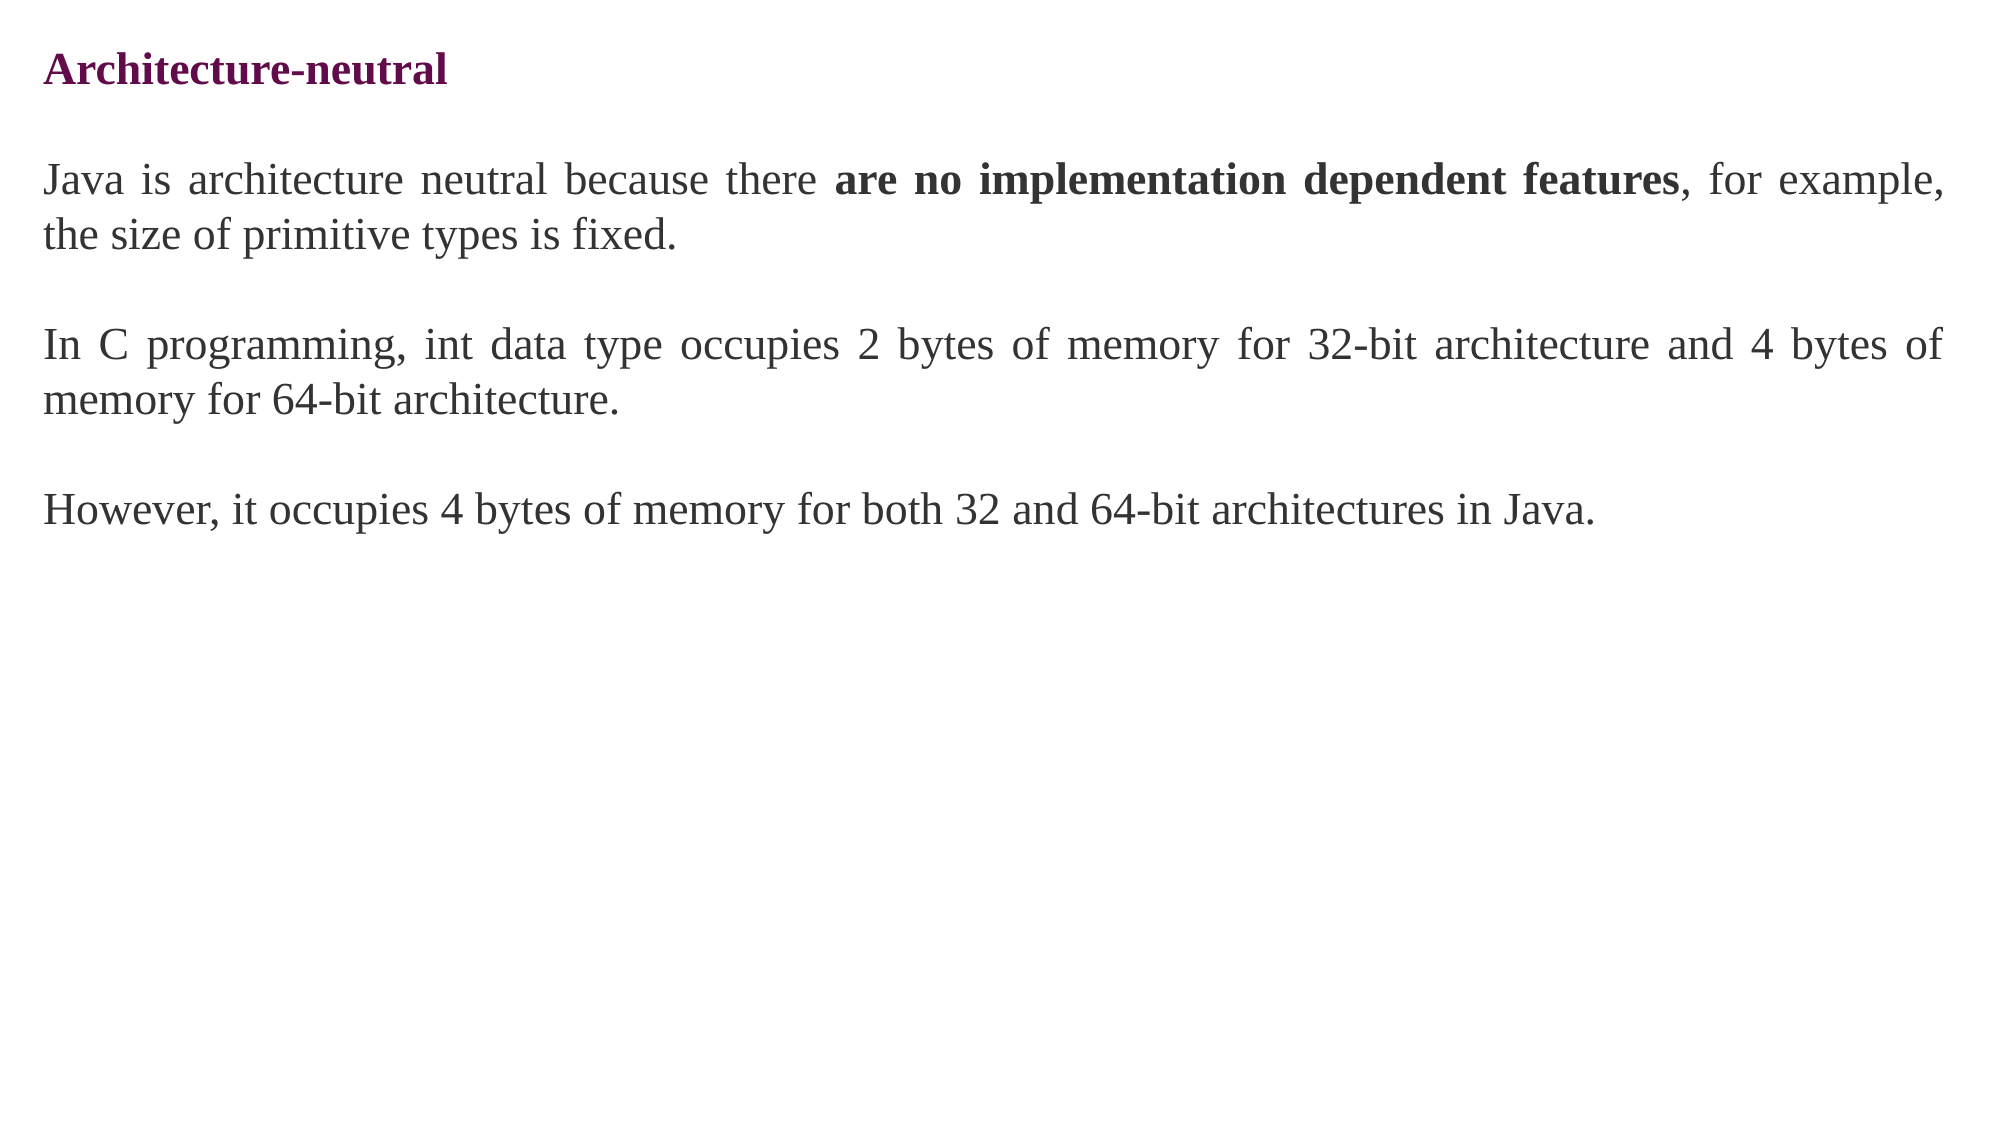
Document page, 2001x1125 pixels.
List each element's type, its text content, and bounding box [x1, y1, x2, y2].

text_box Architecture-neutral Java is architecture neutral because there are no implementation dependent features, for example, the size of primitive types is fixed. In C programming, int data type occupies 2 bytes of memory for 32-bit architecture and 4 bytes of memory for 64-bit architecture. However, it occupies 4 bytes of memory for both 32 and 64-bit architectures in Java. [28, 31, 1960, 542]
